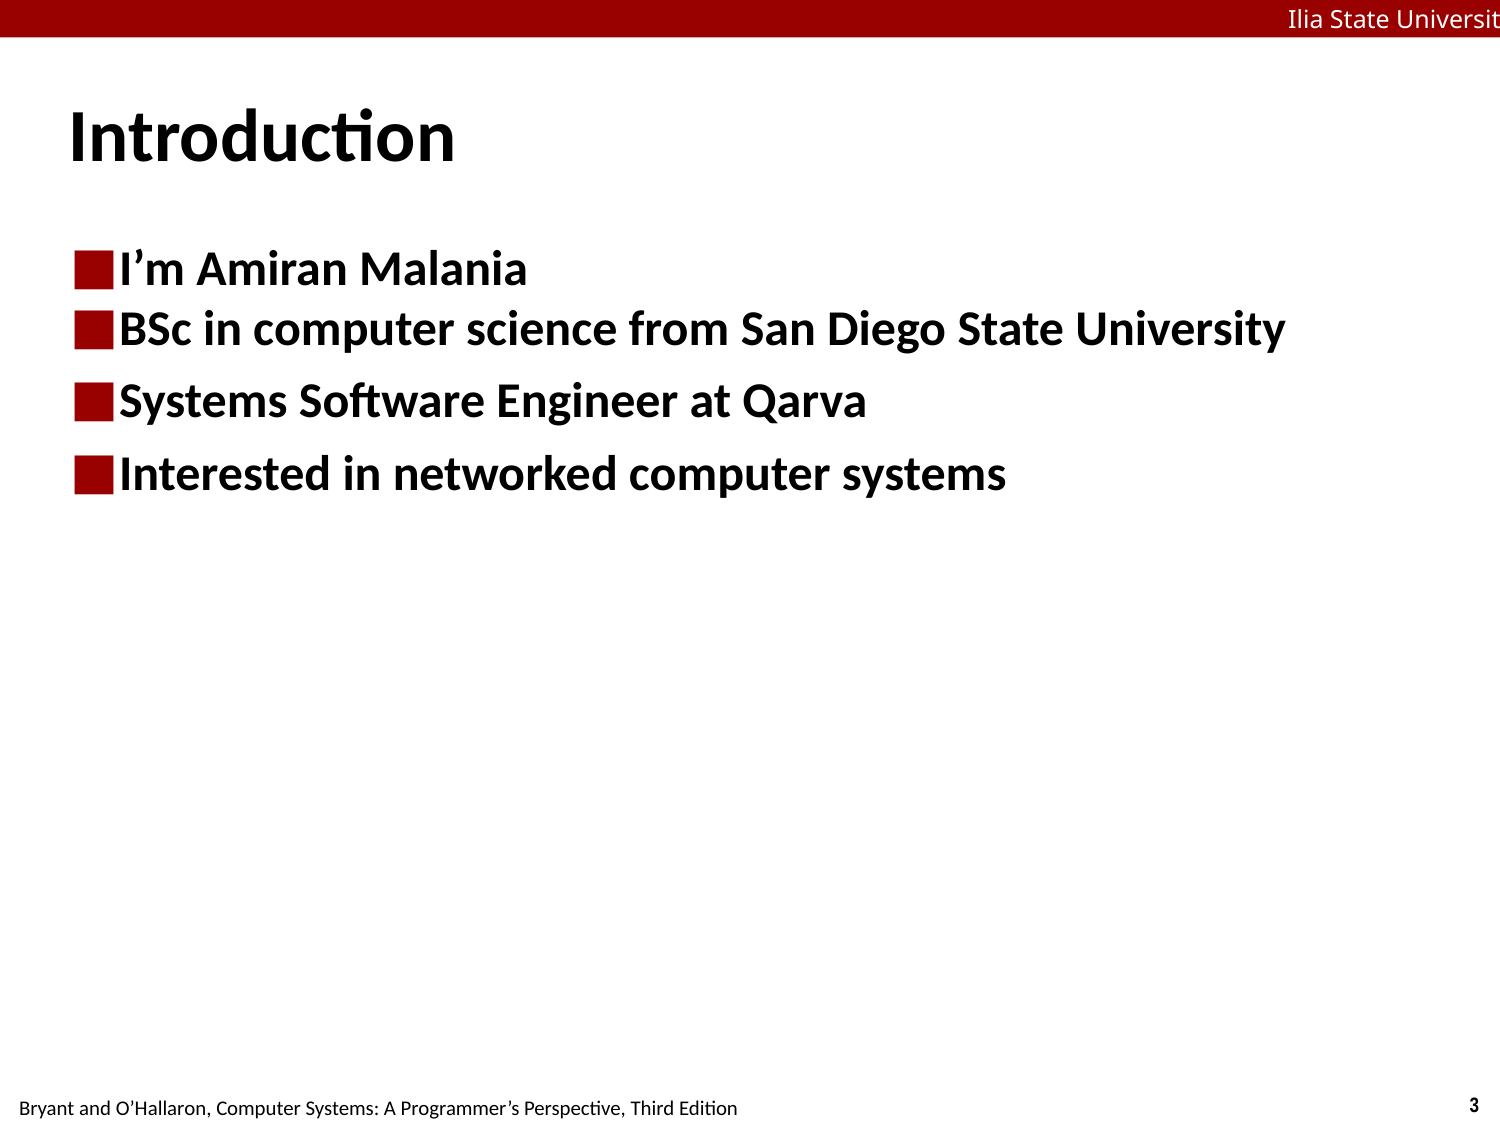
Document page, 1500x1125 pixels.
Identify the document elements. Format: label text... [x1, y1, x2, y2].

text_box [0, 0, 1500, 38]
text_box Ilia State University [1288, 3, 1500, 33]
list I’m Amiran Malania BSc in computer science from San Diego State University Systems Software Engineer at Qarva Interested in networked computer systems [62, 229, 1438, 1121]
title Introduction [62, 41, 1438, 221]
